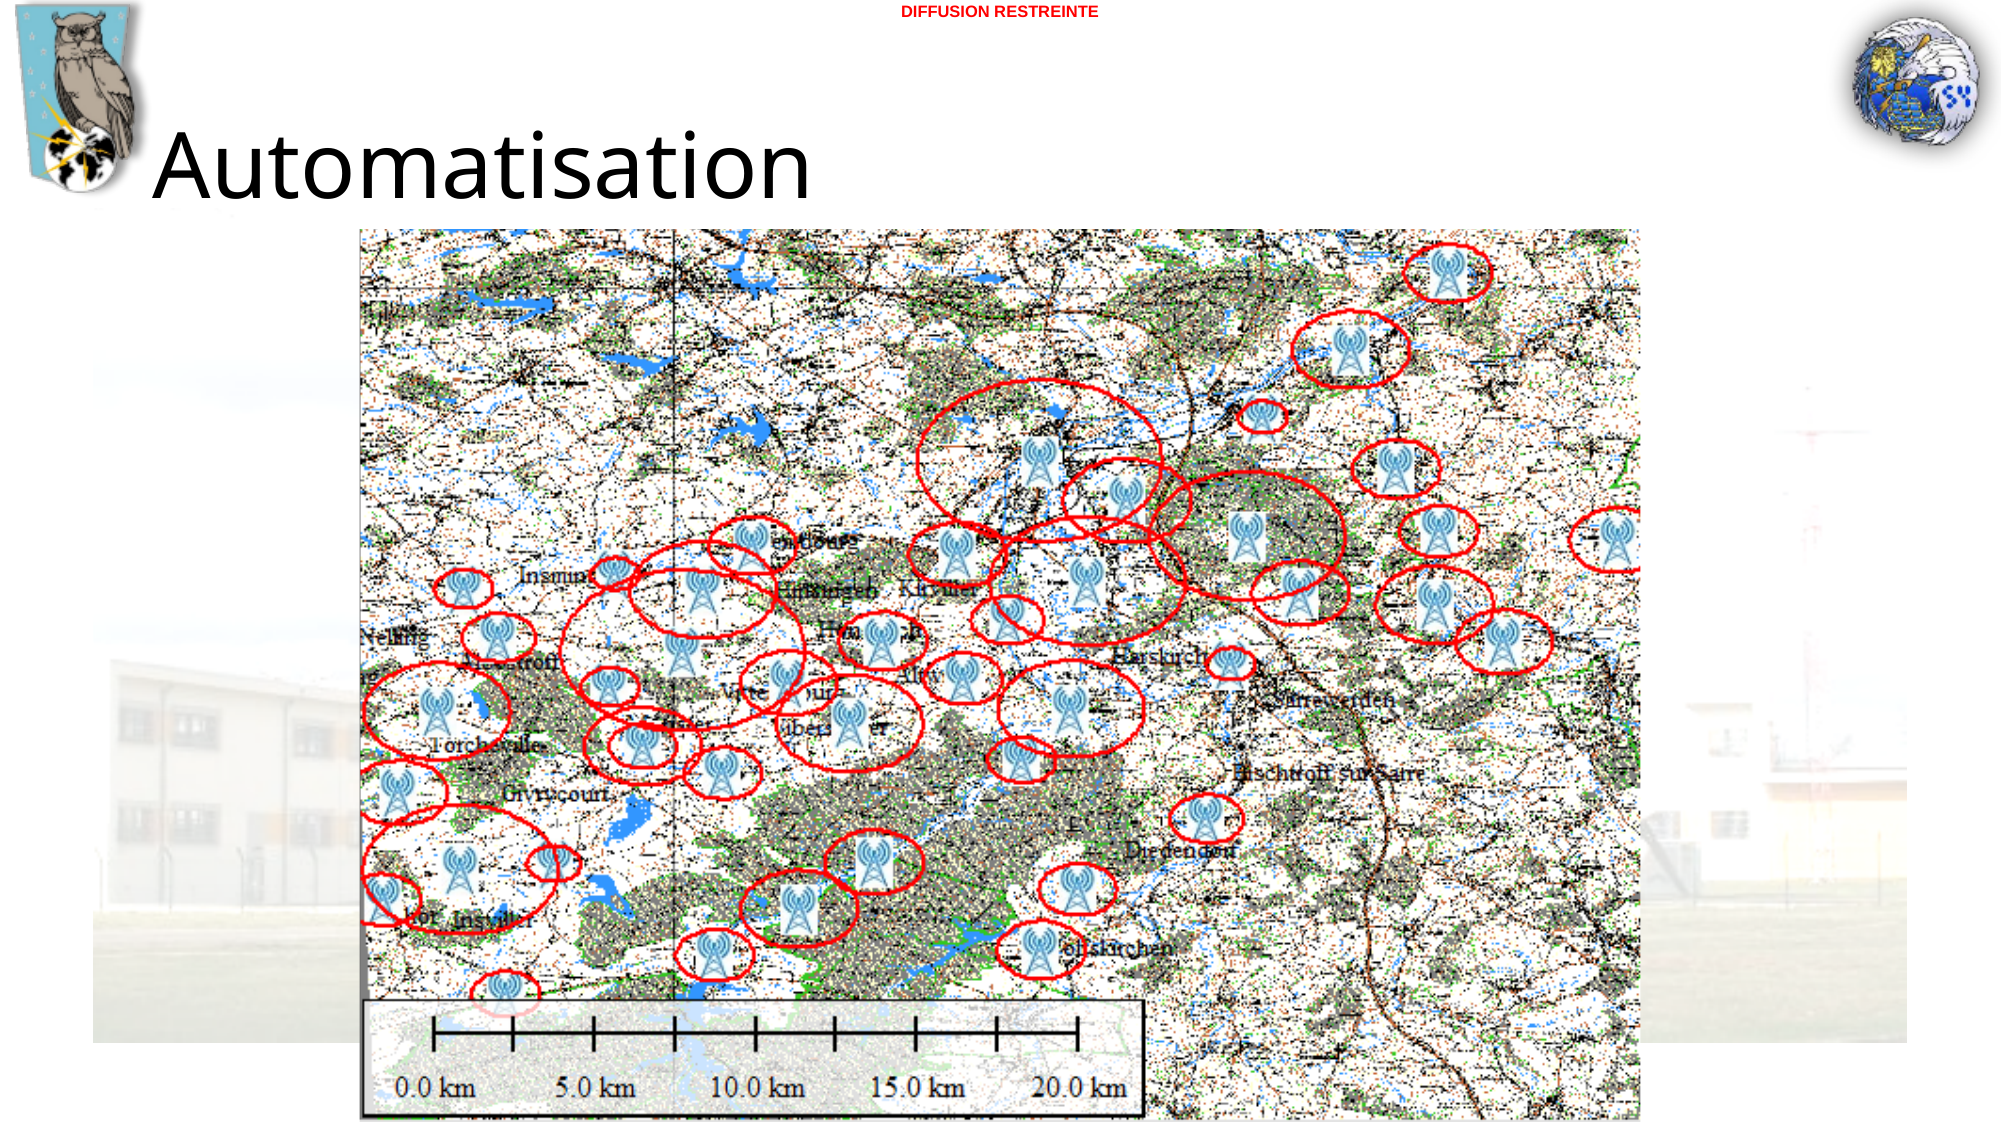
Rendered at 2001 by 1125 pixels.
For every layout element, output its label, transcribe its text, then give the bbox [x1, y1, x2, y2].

picture [14, 4, 136, 193]
picture [359, 229, 1641, 1122]
picture [1850, 16, 1983, 147]
title Automatisation [137, 59, 1863, 278]
